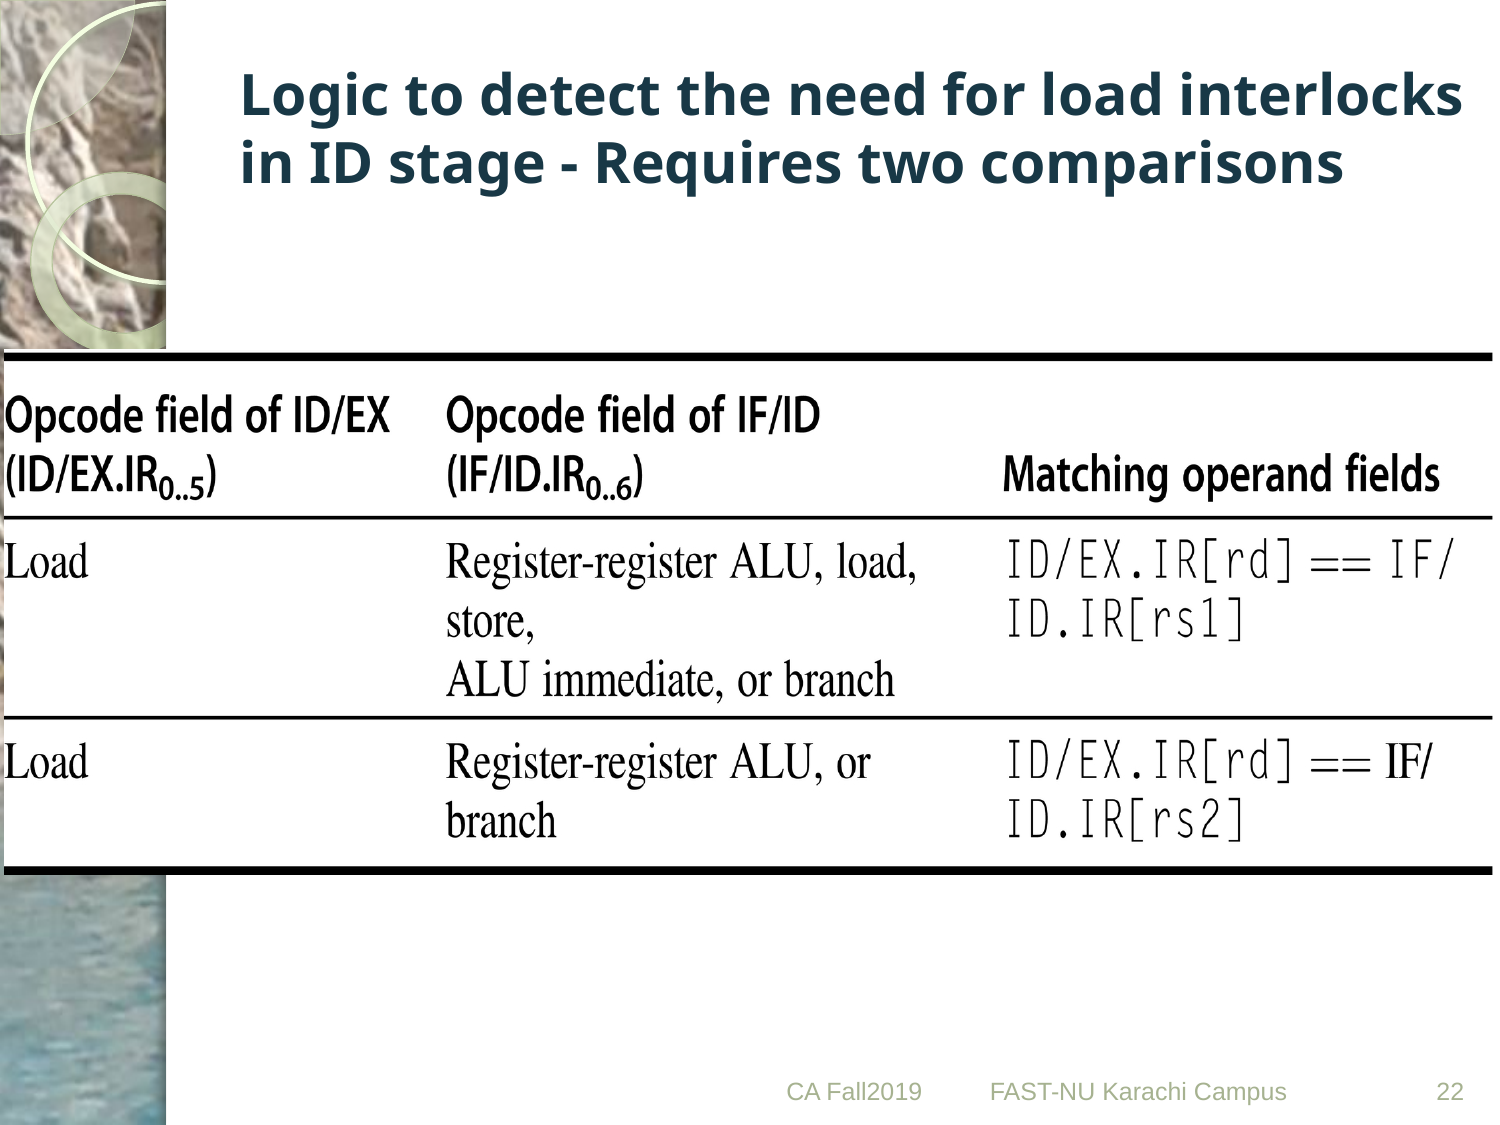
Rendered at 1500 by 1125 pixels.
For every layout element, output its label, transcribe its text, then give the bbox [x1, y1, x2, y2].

footer FAST-NU Karachi Campus [975, 1037, 1413, 1113]
picture [0, 134, 1493, 1125]
slide_number 22 [1413, 1034, 1488, 1113]
picture [32, 13, 160, 207]
title Logic to detect the need for load interlocks in ID stage - Requires two comparisons [224, 40, 1500, 213]
picture [136, 0, 166, 4]
picture [62, 195, 160, 280]
picture [53, 241, 160, 332]
slide_number CA Fall2019 [587, 1034, 938, 1113]
